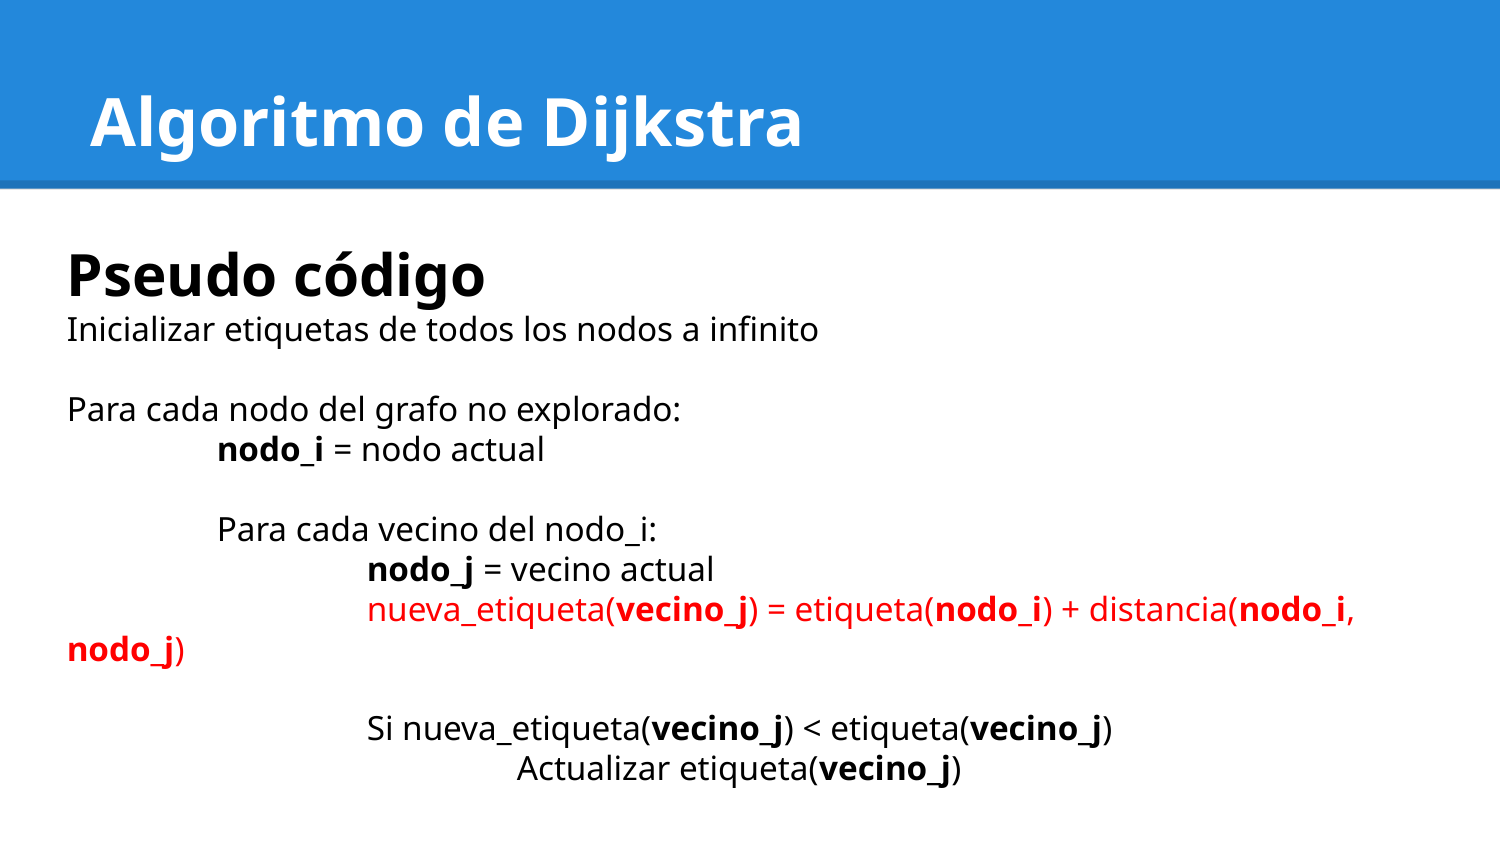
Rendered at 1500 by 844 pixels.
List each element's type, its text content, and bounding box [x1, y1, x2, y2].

text_box Pseudo código Inicializar etiquetas de todos los nodos a infinito Para cada nodo del grafo no explorado: nodo_i = nodo actual Para cada vecino del nodo_i: nodo_j = vecino actual nueva_etiqueta(vecino_j) = etiqueta(nodo_i) + distancia(nodo_i, nodo_j) Si nueva_etiqueta(vecino_j) < etiqueta(vecino_j) Actualizar etiqueta(vecino_j) [51, 236, 1448, 844]
title Algoritmo de Dijkstra [75, 33, 1425, 175]
